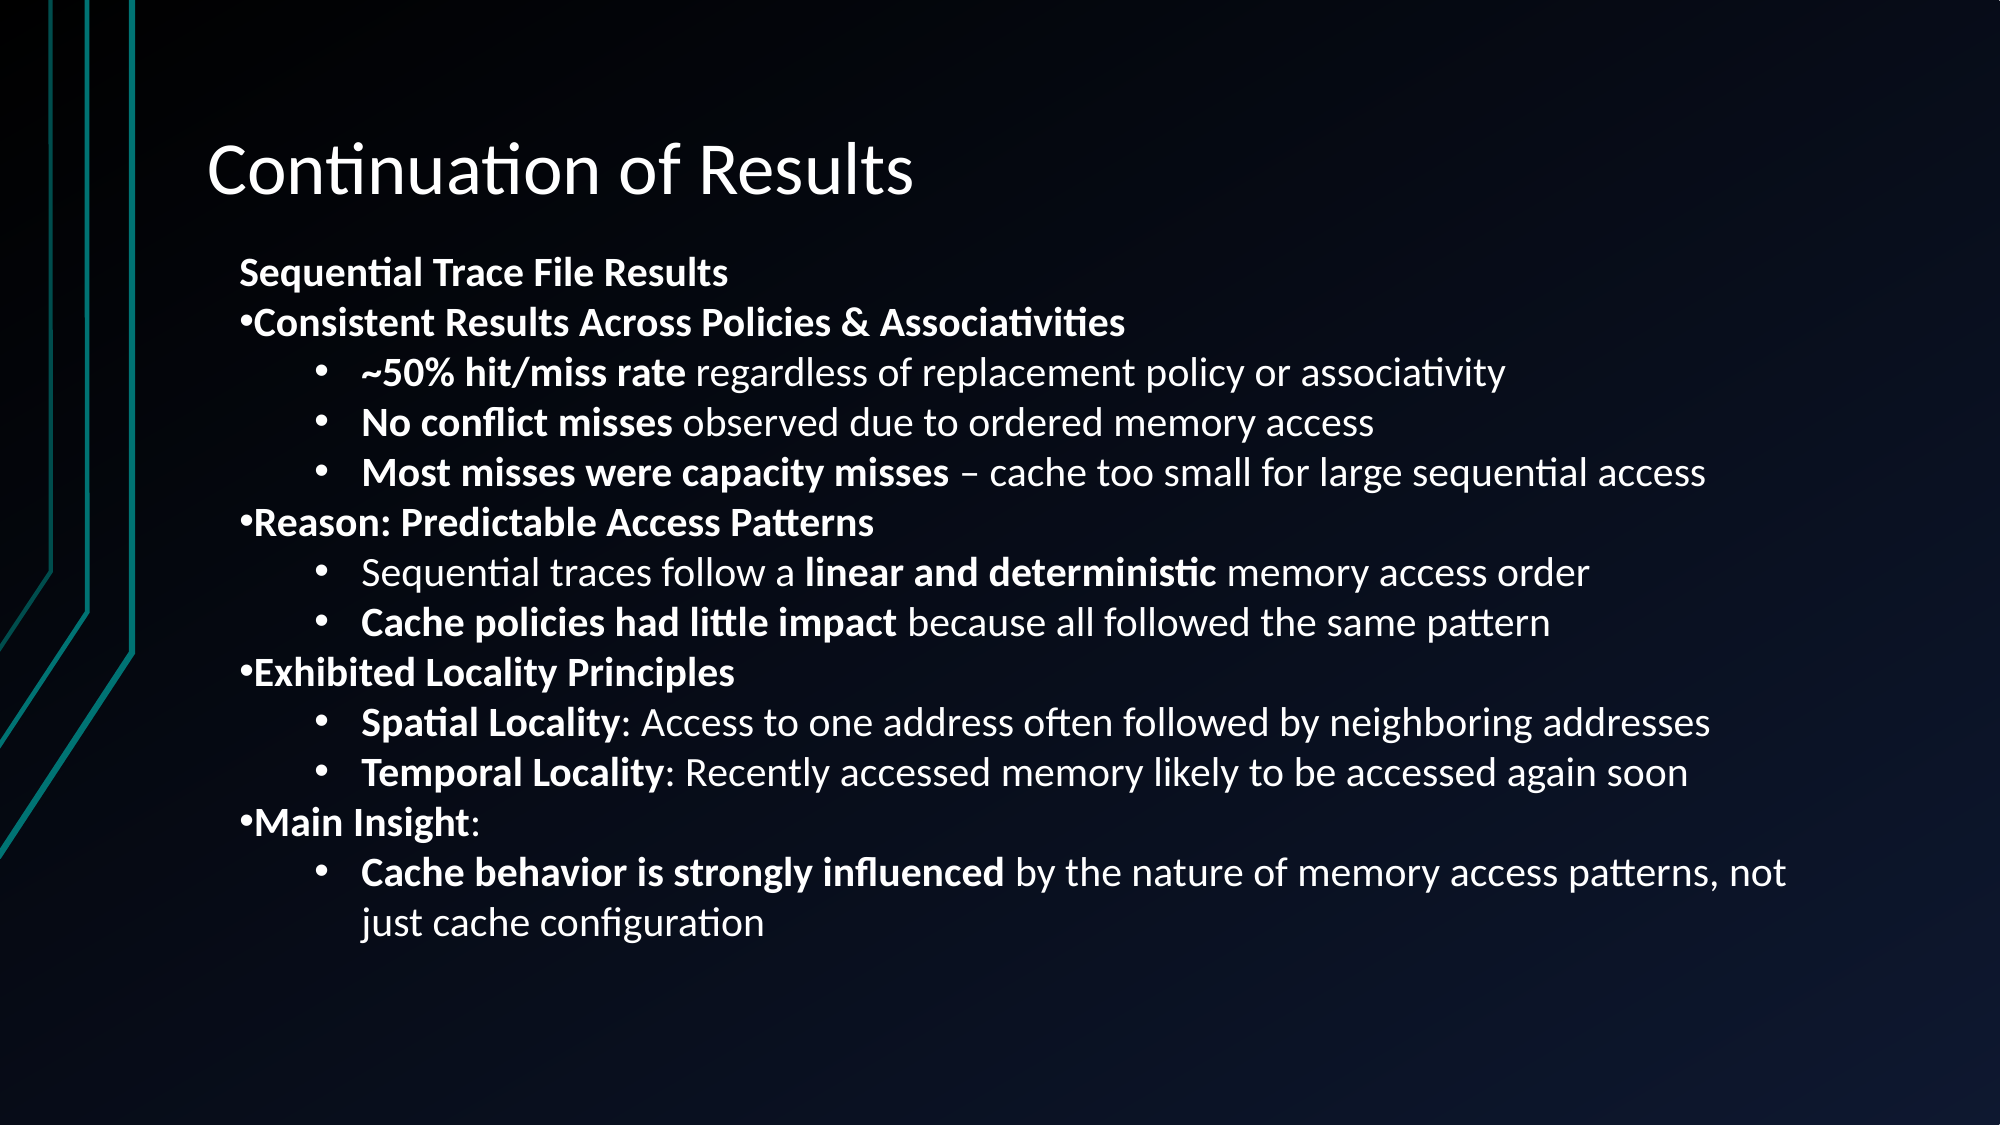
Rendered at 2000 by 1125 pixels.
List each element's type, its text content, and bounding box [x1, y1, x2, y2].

title Continuation of Results [187, 19, 1887, 221]
text_box Sequential Trace File Results Consistent Results Across Policies & Associativities ~50% hit/miss rate regardless of replacement policy or associativity No conflict misses observed due to ordered memory access Most misses were capacity misses – cache too small for large sequential access Reason: Predictable Access Patterns Sequential traces follow a linear and deterministic memory access order Cache policies had little impact because all followed the same pattern Exhibited Locality Principles Spatial Locality: Access to one address often followed by neighboring addresses Temporal Locality: Recently accessed memory likely to be accessed again soon Main Insight: Cache behavior is strongly influenced by the nature of memory access patterns, not just cache configuration [224, 237, 1813, 998]
